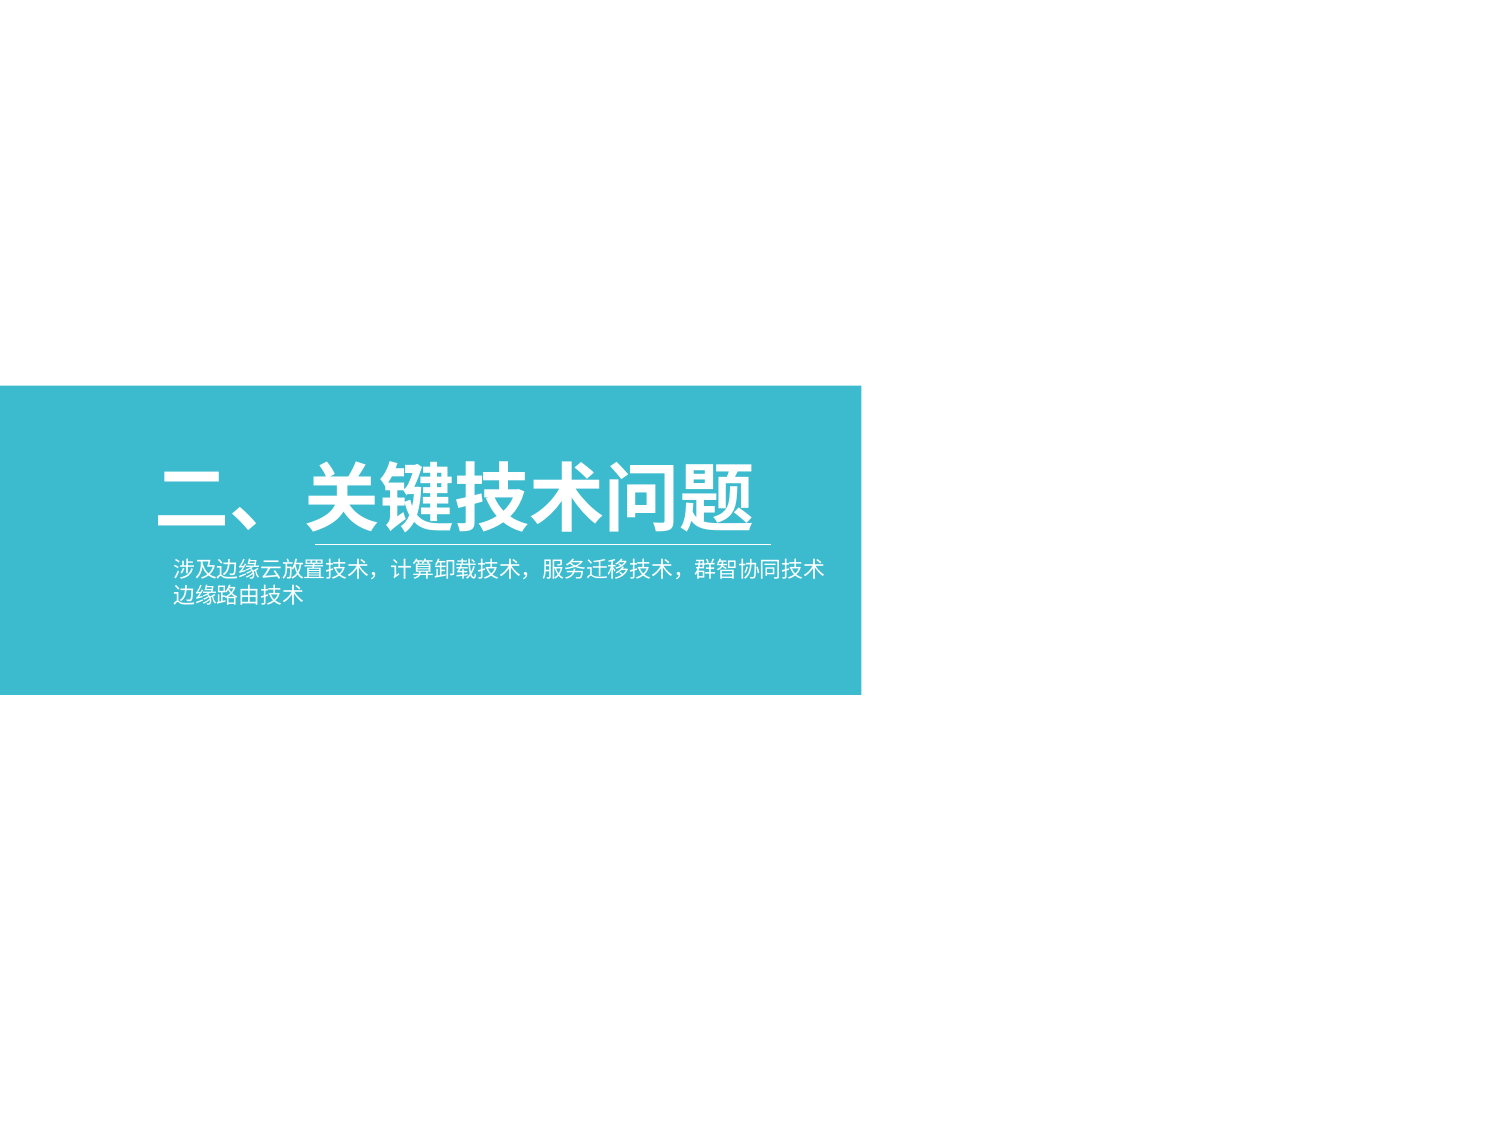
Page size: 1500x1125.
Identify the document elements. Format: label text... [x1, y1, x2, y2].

text_box 涉及边缘云放置技术，计算卸载技术，服务迁移技术，群智协同技术 边缘路由技术 [158, 548, 846, 616]
text_box 二、关键技术问题 [139, 442, 786, 548]
text_box [0, 385, 862, 695]
